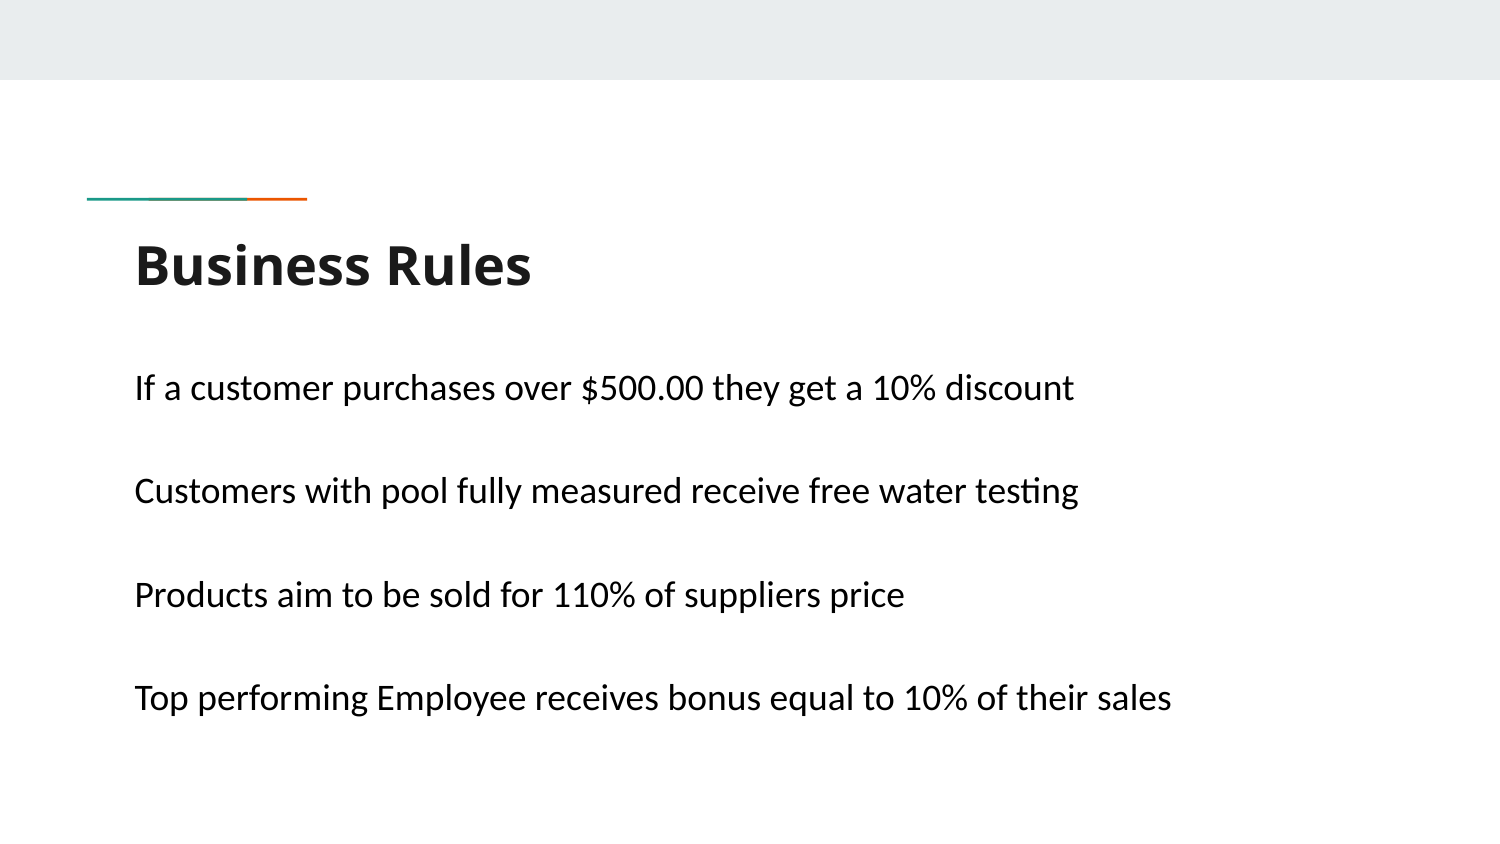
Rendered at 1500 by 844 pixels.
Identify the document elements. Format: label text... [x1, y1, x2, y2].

title Business Rules [119, 216, 1381, 305]
list If a customer purchases over $500.00 they get a 10% discount Customers with pool fully measured receive free water testing Products aim to be sold for 110% of suppliers price Top performing Employee receives bonus equal to 10% of their sales [119, 341, 1381, 712]
